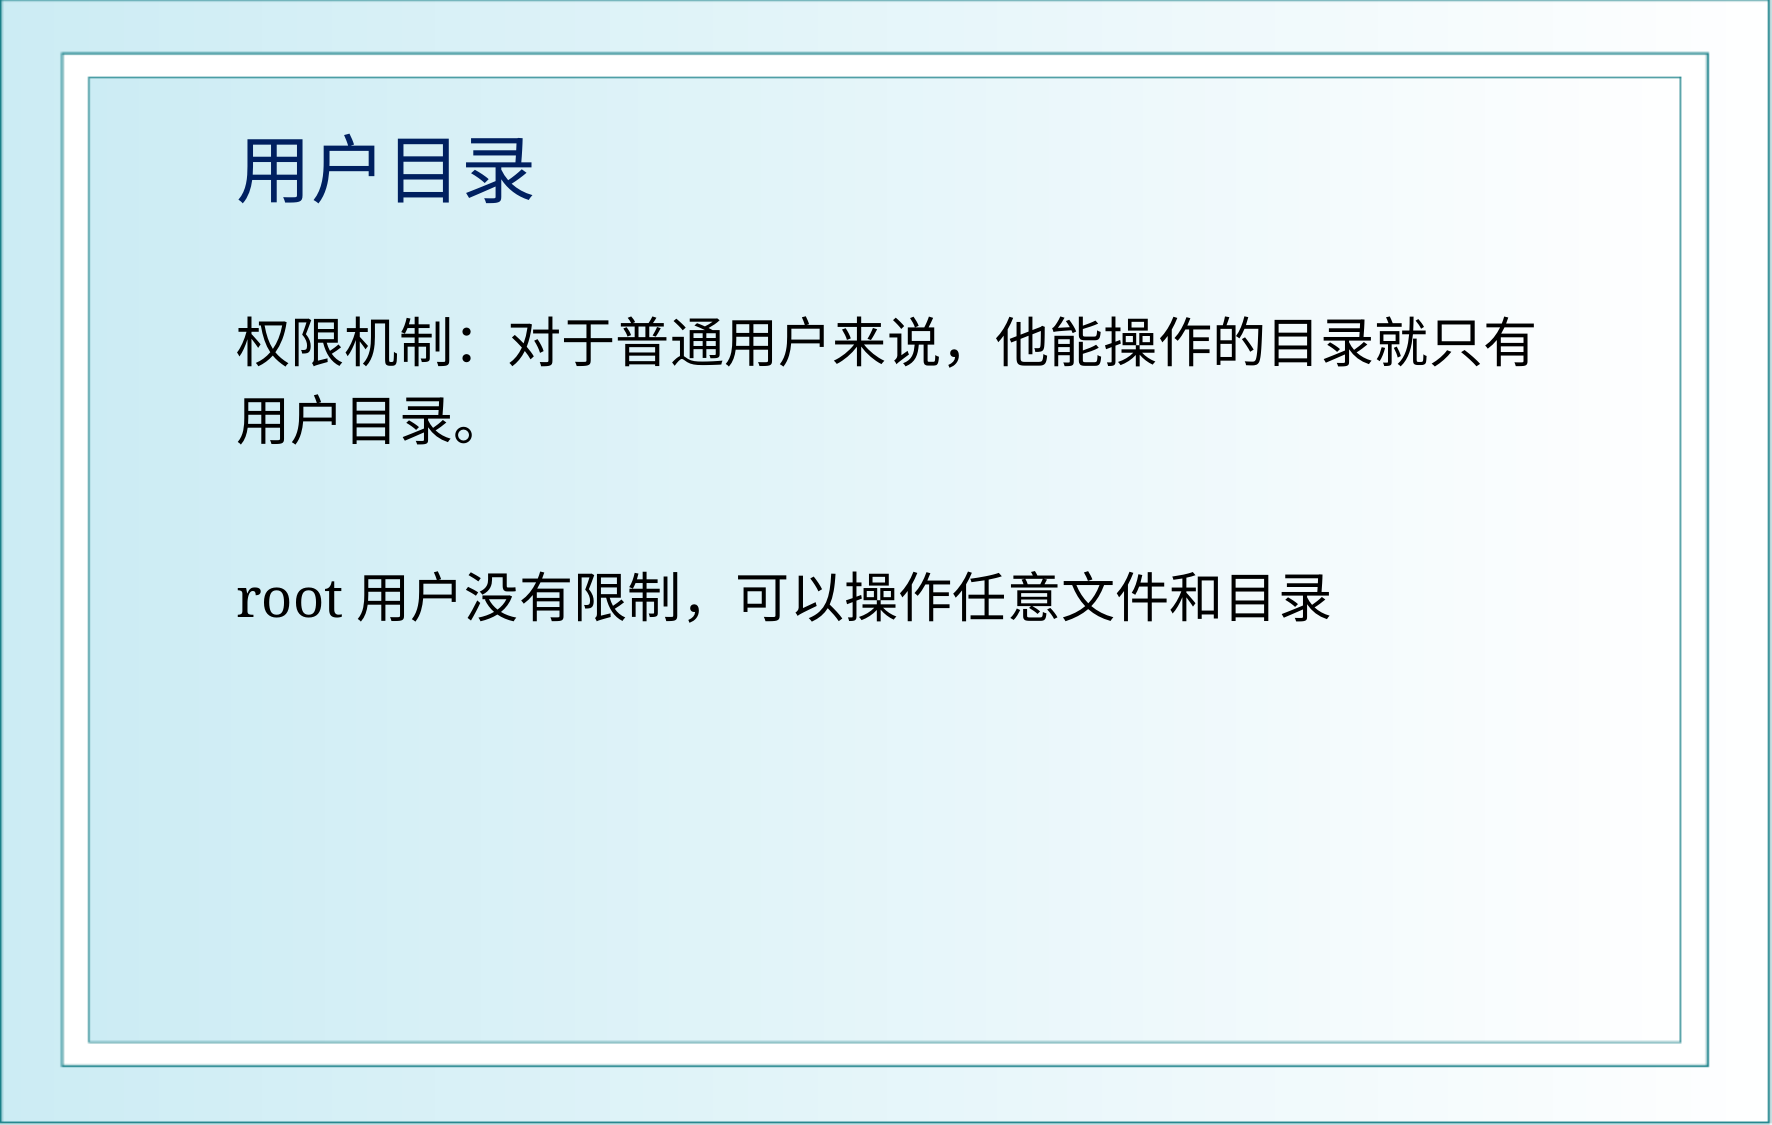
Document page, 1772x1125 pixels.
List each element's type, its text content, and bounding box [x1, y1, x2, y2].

list 权限机制：对于普通用户来说，他能操作的目录就只有用户目录。 root用户没有限制，可以操作任意文件和目录 [221, 287, 1566, 1006]
title 用户目录 [221, 87, 1566, 220]
picture [0, 0, 1772, 1125]
